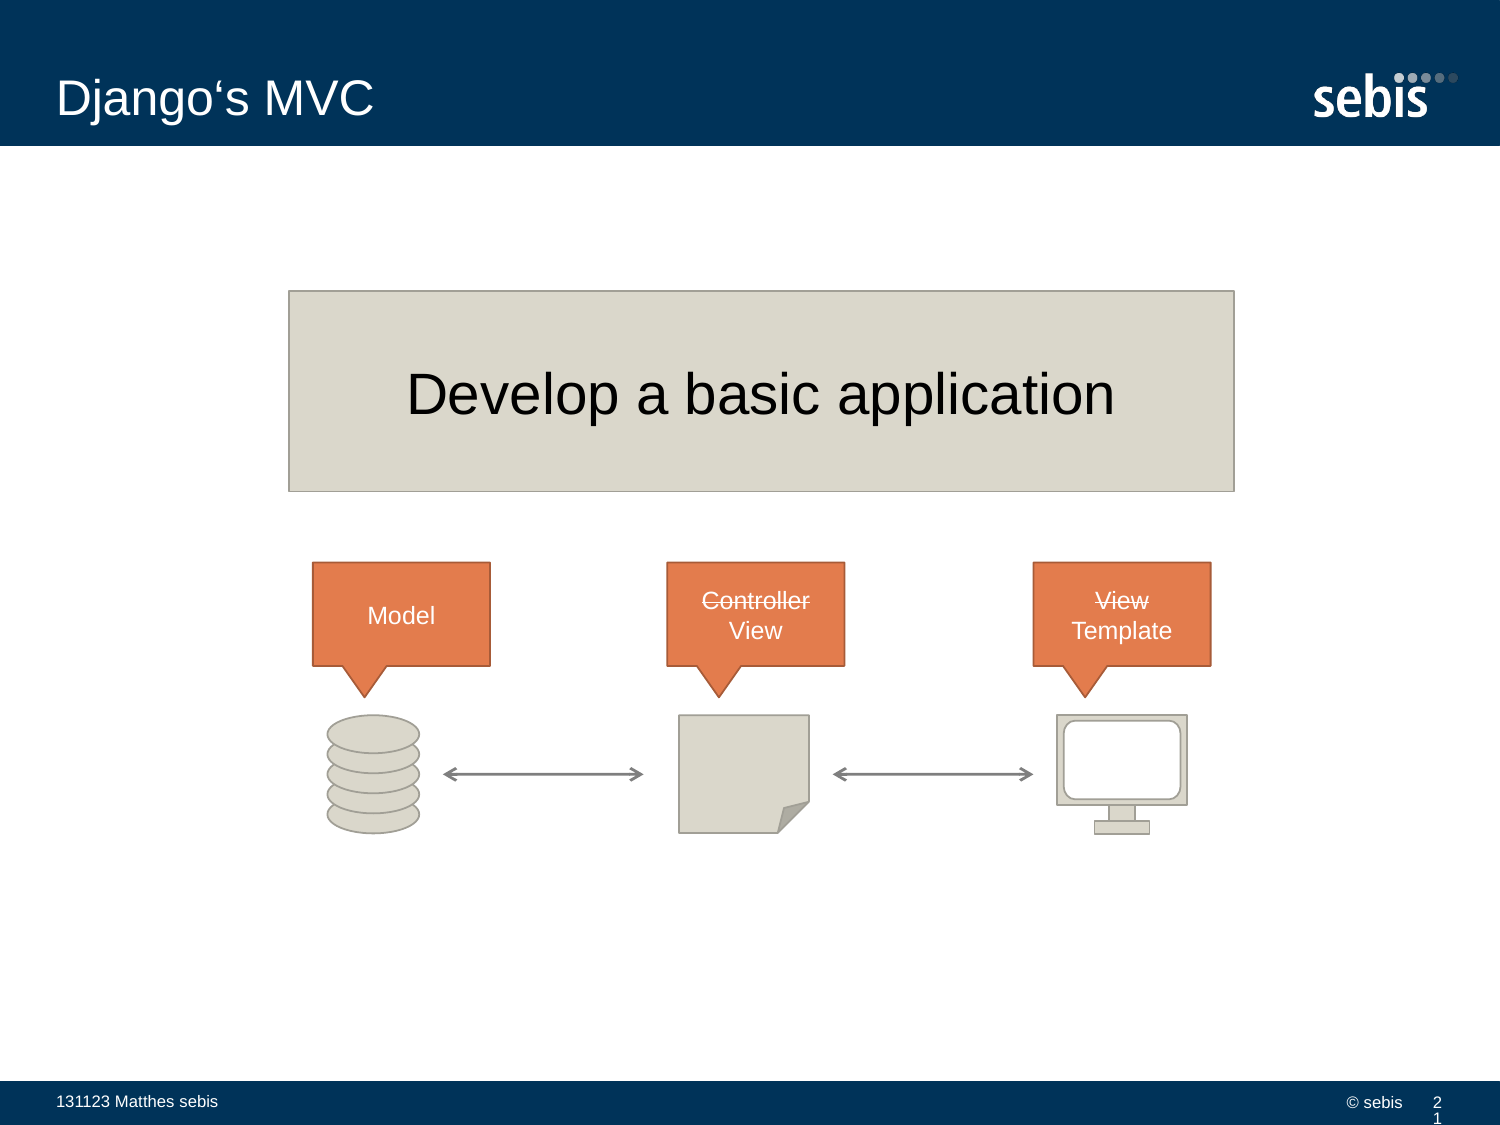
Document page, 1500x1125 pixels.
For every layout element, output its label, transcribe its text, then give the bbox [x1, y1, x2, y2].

slide_number 21 [1417, 1077, 1460, 1125]
slide_number © sebis [1154, 1077, 1417, 1125]
footer 131123 Matthes sebis [40, 1077, 751, 1125]
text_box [1056, 715, 1188, 835]
text_box [678, 714, 810, 834]
title Django‘s MVC [40, 6, 1278, 126]
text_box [327, 714, 420, 834]
text_box Develop a basic application [288, 290, 1235, 492]
text_box View Template [1032, 561, 1212, 699]
text_box Controller View [666, 561, 846, 699]
text_box Model [311, 561, 491, 699]
